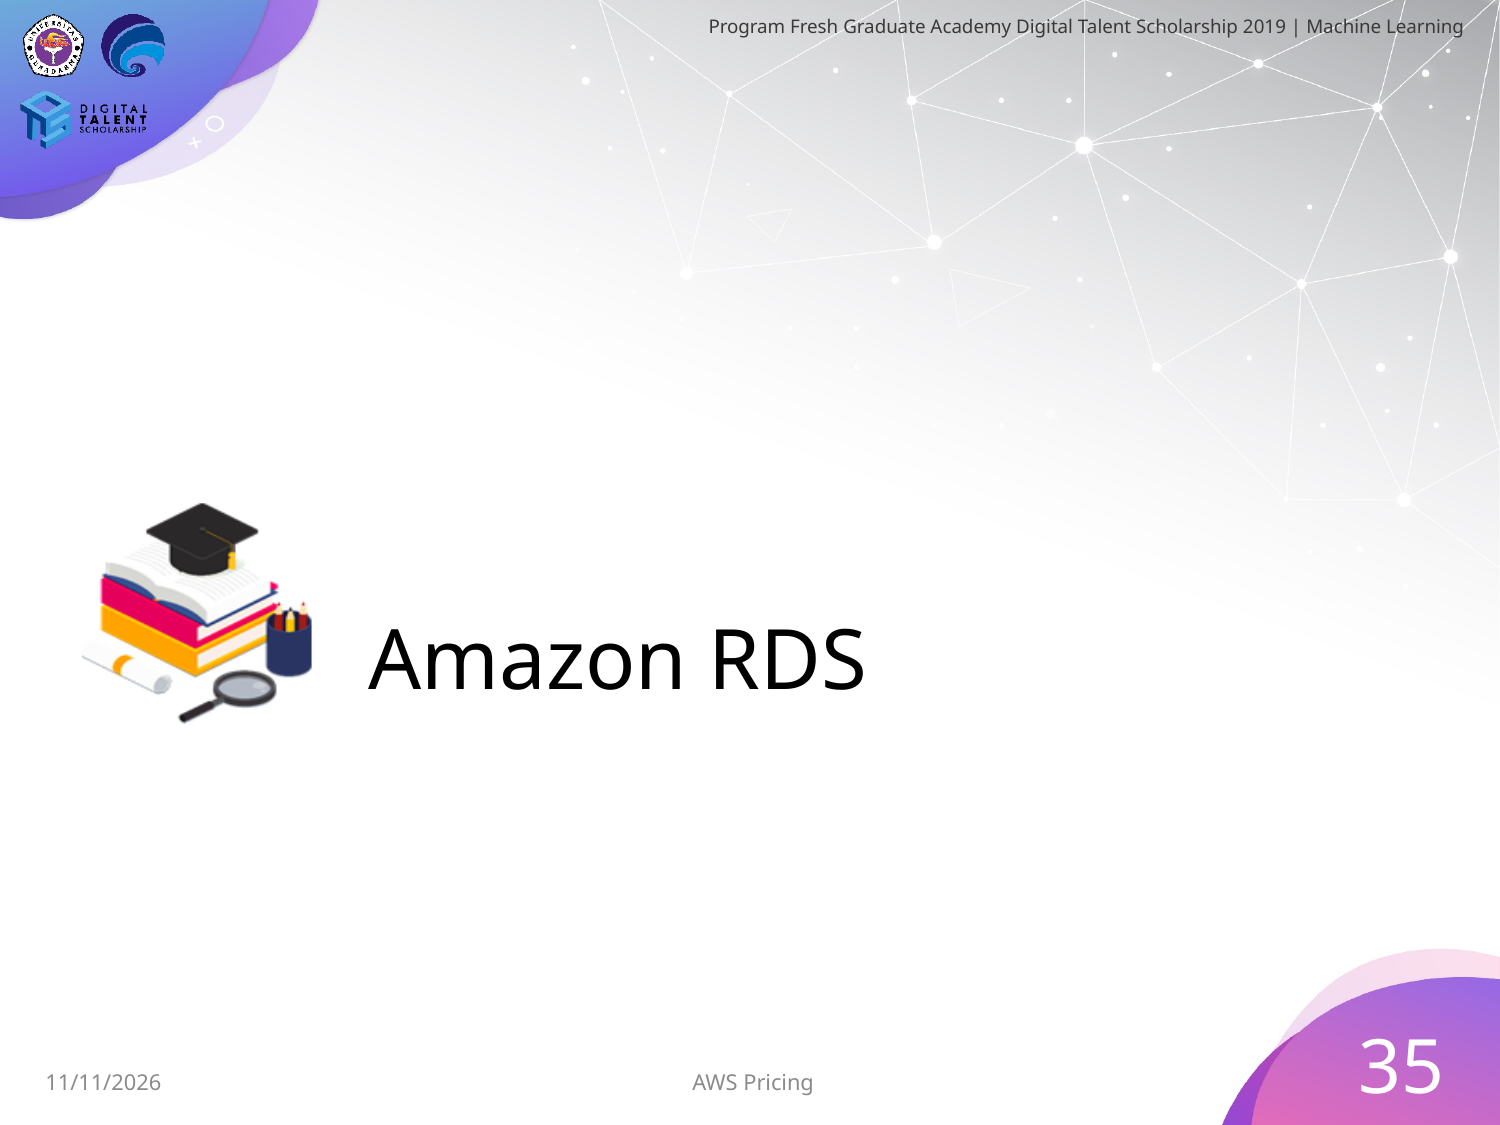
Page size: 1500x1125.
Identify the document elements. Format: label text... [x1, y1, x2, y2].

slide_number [30, 1053, 272, 1114]
text_box Amazon RDS [353, 548, 882, 714]
slide_number 35 [1327, 1025, 1477, 1115]
footer AWS Pricing [386, 1053, 1121, 1114]
picture [0, 0, 1500, 1125]
